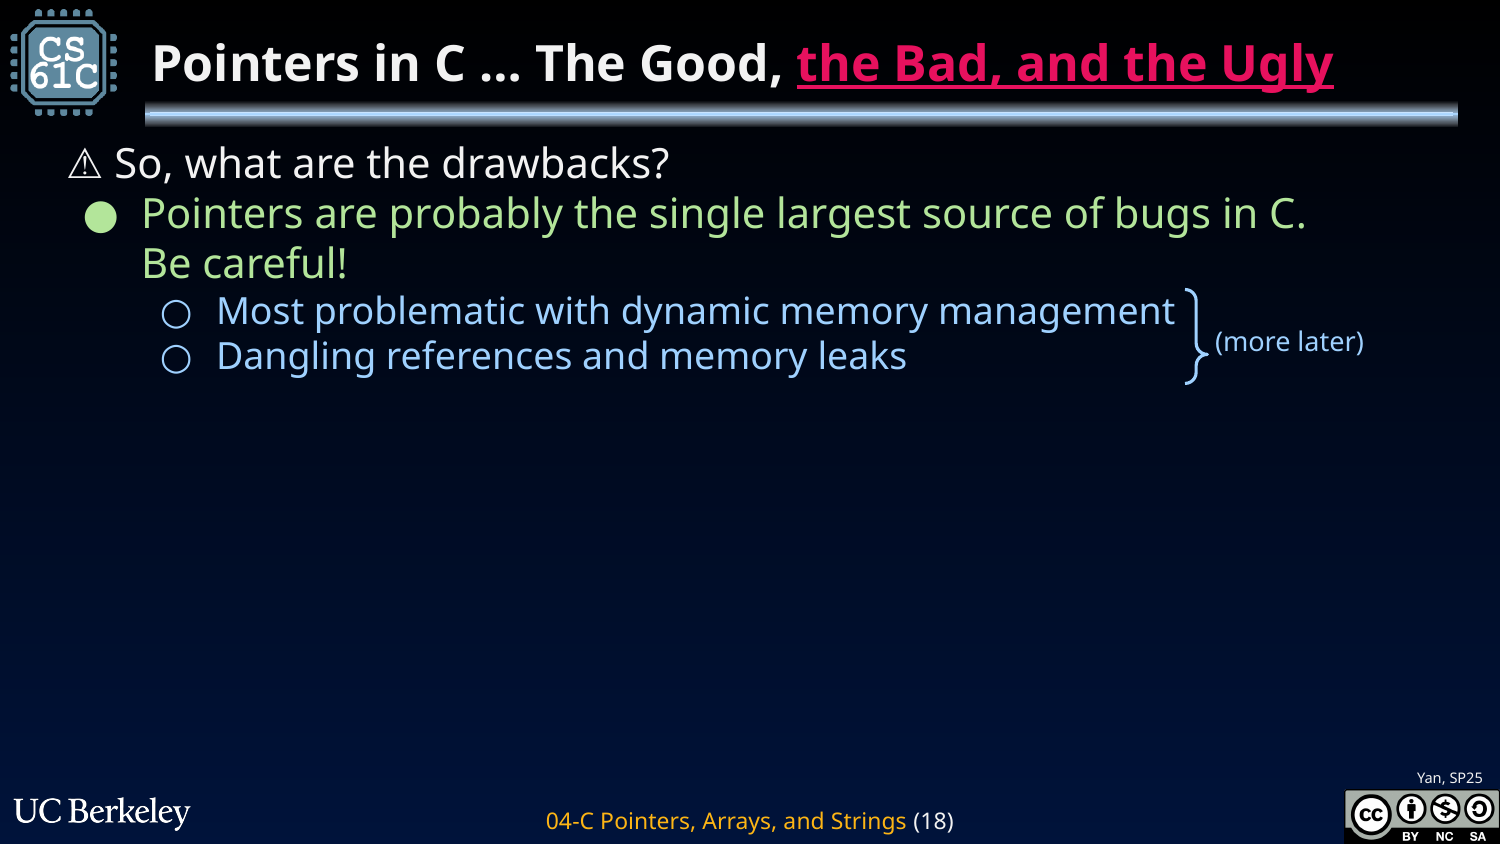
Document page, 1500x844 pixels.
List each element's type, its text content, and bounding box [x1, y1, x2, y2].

list ⚠️ So, what are the drawbacks? Pointers are probably the single largest source of bugs in C. Be careful! Most problematic with dynamic memory management Dangling references and memory leaks [51, 122, 1449, 725]
picture [1344, 789, 1500, 844]
title Pointers in C … The Good, the Bad, and the Ugly [136, 16, 1449, 111]
picture [13, 797, 191, 831]
text_box [1185, 289, 1208, 384]
text_box (more later) [1200, 308, 1381, 372]
picture [10, 9, 117, 116]
